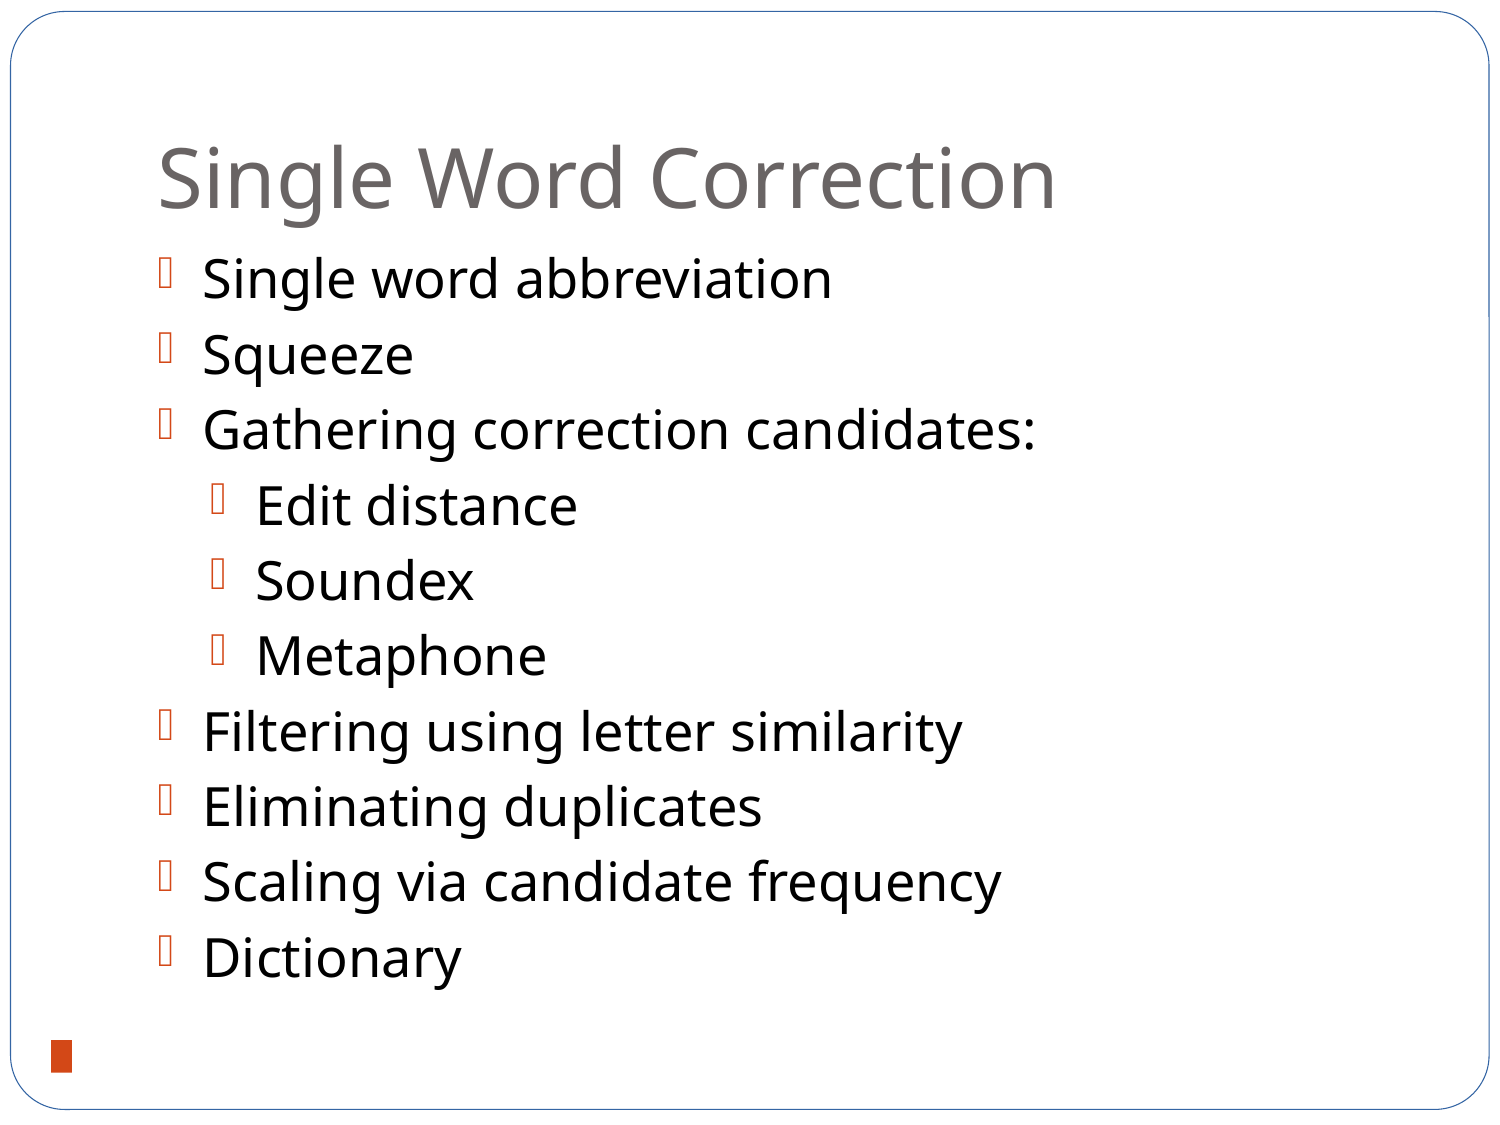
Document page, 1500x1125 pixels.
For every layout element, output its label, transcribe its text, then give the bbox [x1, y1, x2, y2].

title Single Word Correction [149, 0, 1426, 234]
slide_number [50, 1039, 73, 1074]
list Single word abbreviation Squeeze Gathering correction candidates: Edit distance Soundex Metaphone Filtering using letter similarity Eliminating duplicates Scaling via candidate frequency Dictionary [149, 236, 1426, 1125]
